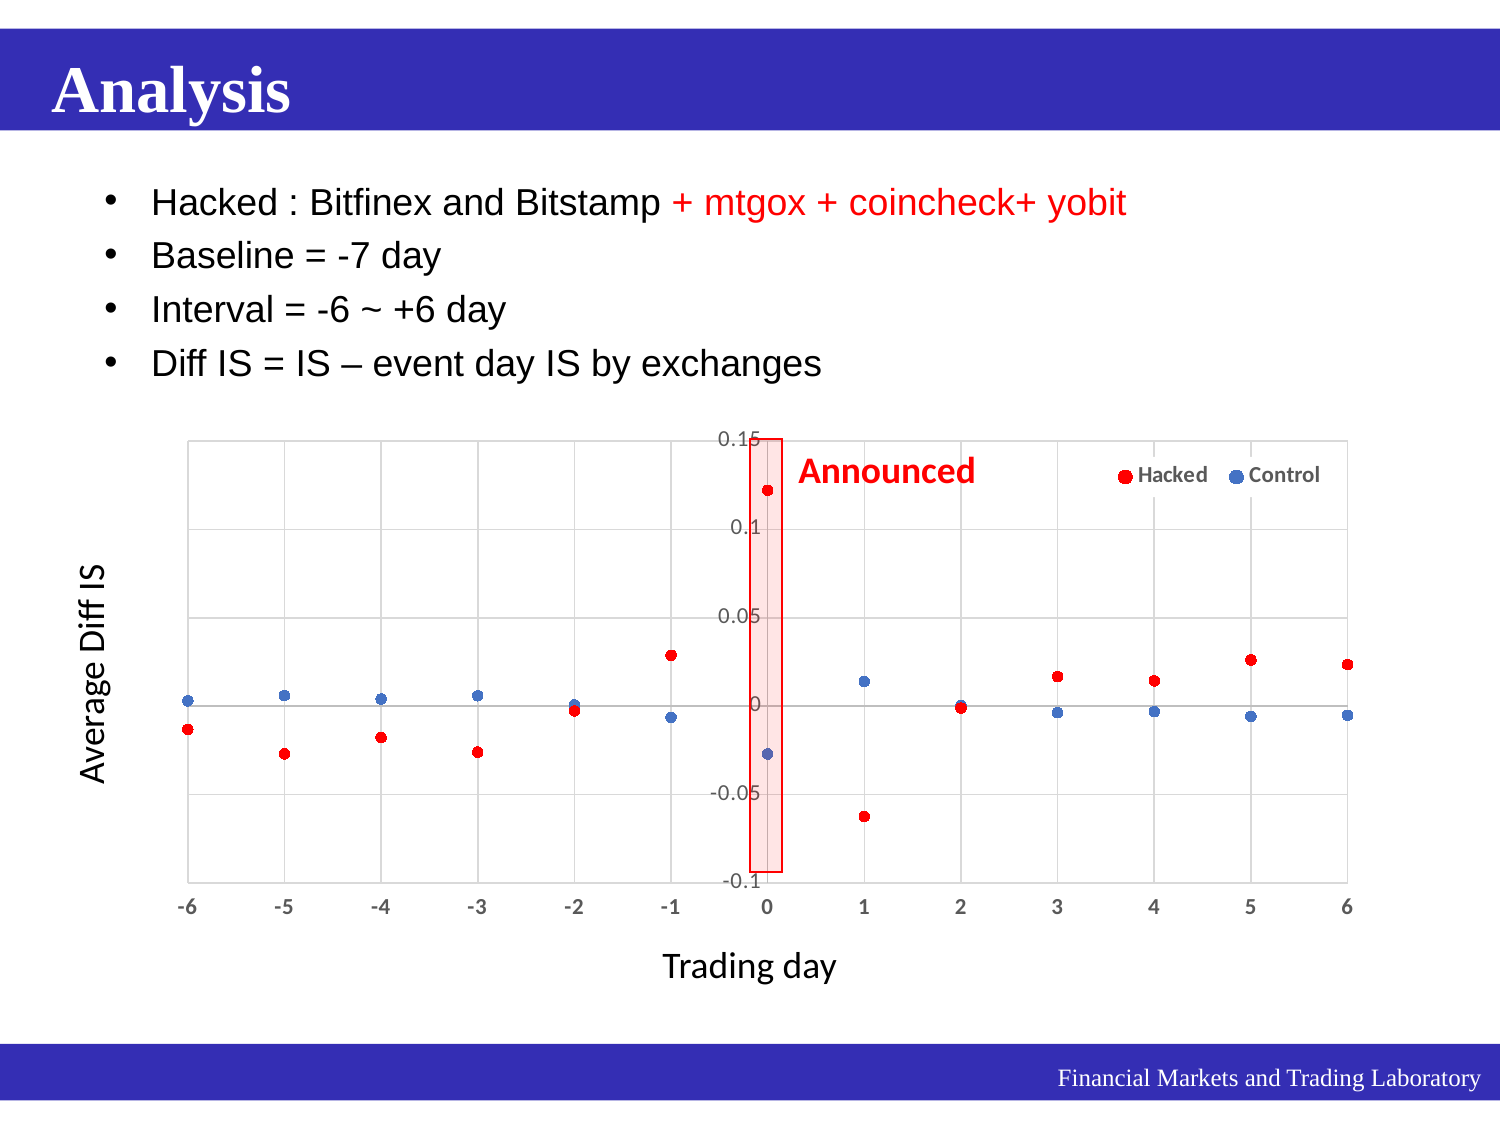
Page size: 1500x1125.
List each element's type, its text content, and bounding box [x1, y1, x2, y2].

text_box Financial Markets and Trading Laboratory [1042, 1054, 1497, 1099]
text_box Trading day [647, 979, 853, 994]
text_box Hacked : Bitfinex and Bitstamp + mtgox + coincheck+ yobit Baseline = -7 day Interval = -6 ~ +6 day Diff IS = IS – event day IS by exchanges [89, 161, 1468, 392]
text_box Analysis [36, 38, 308, 134]
text_box Average Diff IS [59, 549, 119, 800]
text_box [0, 1043, 1500, 1101]
text_box [0, 28, 1500, 131]
chart [153, 418, 1379, 979]
